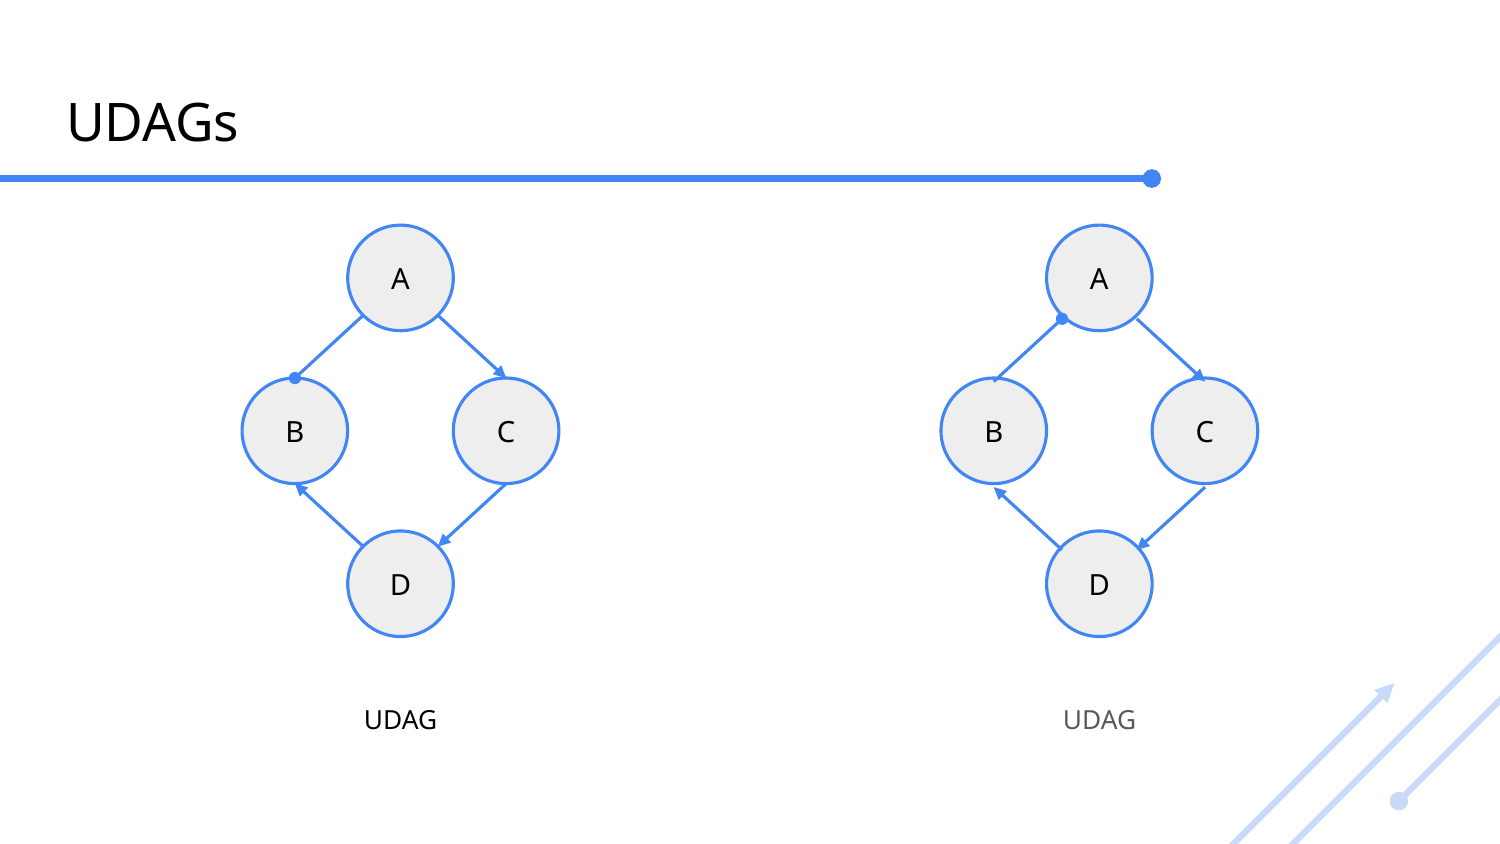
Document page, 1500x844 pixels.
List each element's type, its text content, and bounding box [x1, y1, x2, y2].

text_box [1136, 318, 1206, 382]
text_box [294, 315, 364, 379]
list UDAG [750, 683, 1202, 750]
text_box C [453, 378, 559, 484]
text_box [1251, 625, 1500, 844]
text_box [294, 483, 364, 547]
list UDAG [51, 683, 750, 750]
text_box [1136, 486, 1206, 551]
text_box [1205, 682, 1395, 844]
title UDAGs [51, 72, 1449, 167]
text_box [993, 318, 1063, 382]
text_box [437, 483, 507, 547]
text_box B [242, 378, 348, 484]
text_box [993, 486, 1063, 551]
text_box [0, 179, 1154, 187]
text_box A [1046, 225, 1153, 331]
text_box A [347, 225, 454, 331]
text_box D [347, 530, 454, 637]
text_box C [1152, 378, 1258, 484]
text_box D [1046, 530, 1153, 637]
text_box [437, 315, 507, 379]
text_box B [940, 378, 1047, 484]
